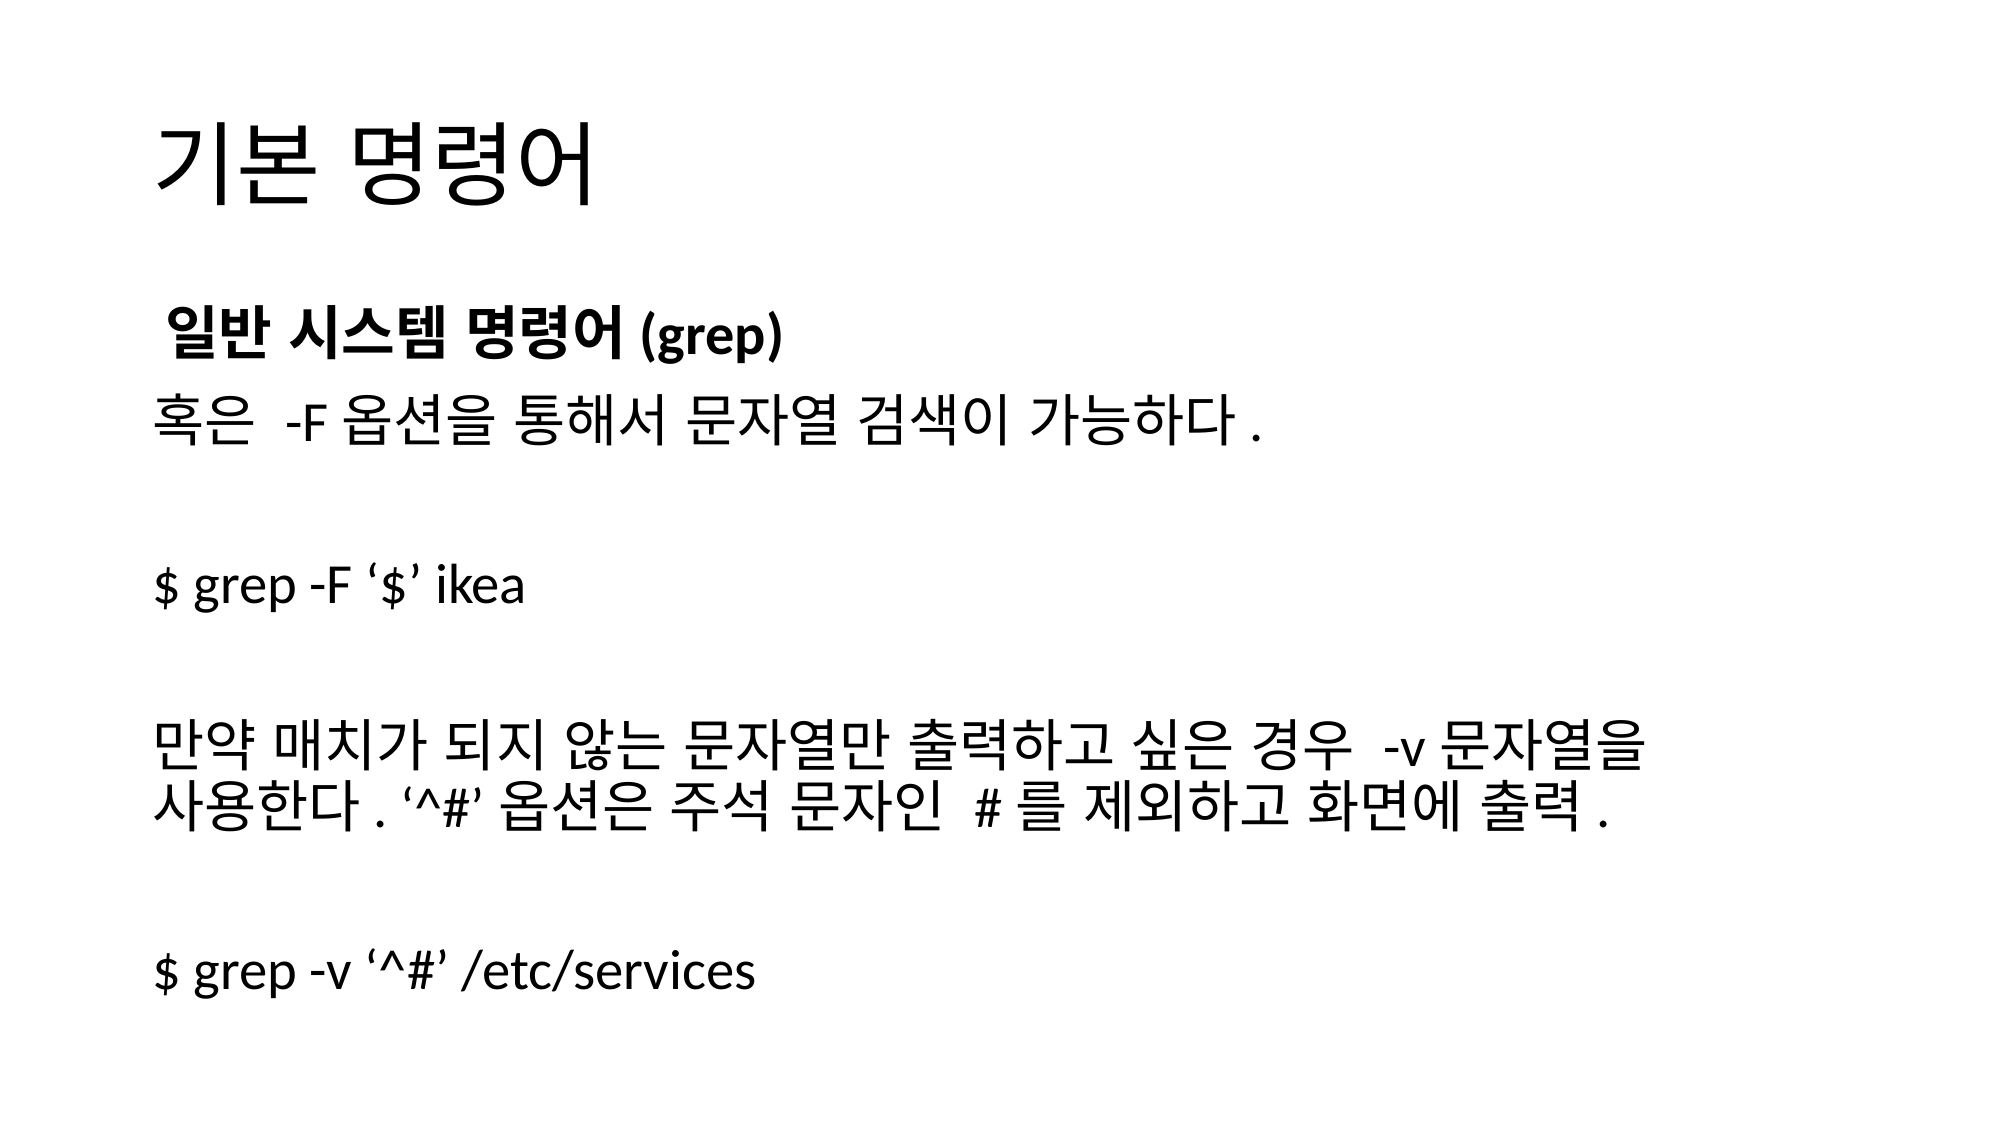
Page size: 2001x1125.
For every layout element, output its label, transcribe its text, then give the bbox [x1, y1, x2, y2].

title 기본 명령어 [137, 59, 1863, 278]
text_box 일반 시스템 명령어(grep) [150, 288, 800, 374]
list 혹은 -F옵션을 통해서 문자열 검색이 가능하다. $ grep -F ‘$’ ikea 만약 매치가 되지 않는 문자열만 출력하고 싶은 경우 -v문자열을 사용한다. ‘^#’옵션은 주석 문자인 #를 제외하고 화면에 출력. $ grep -v ‘^#’ /etc/services [137, 385, 1863, 1014]
